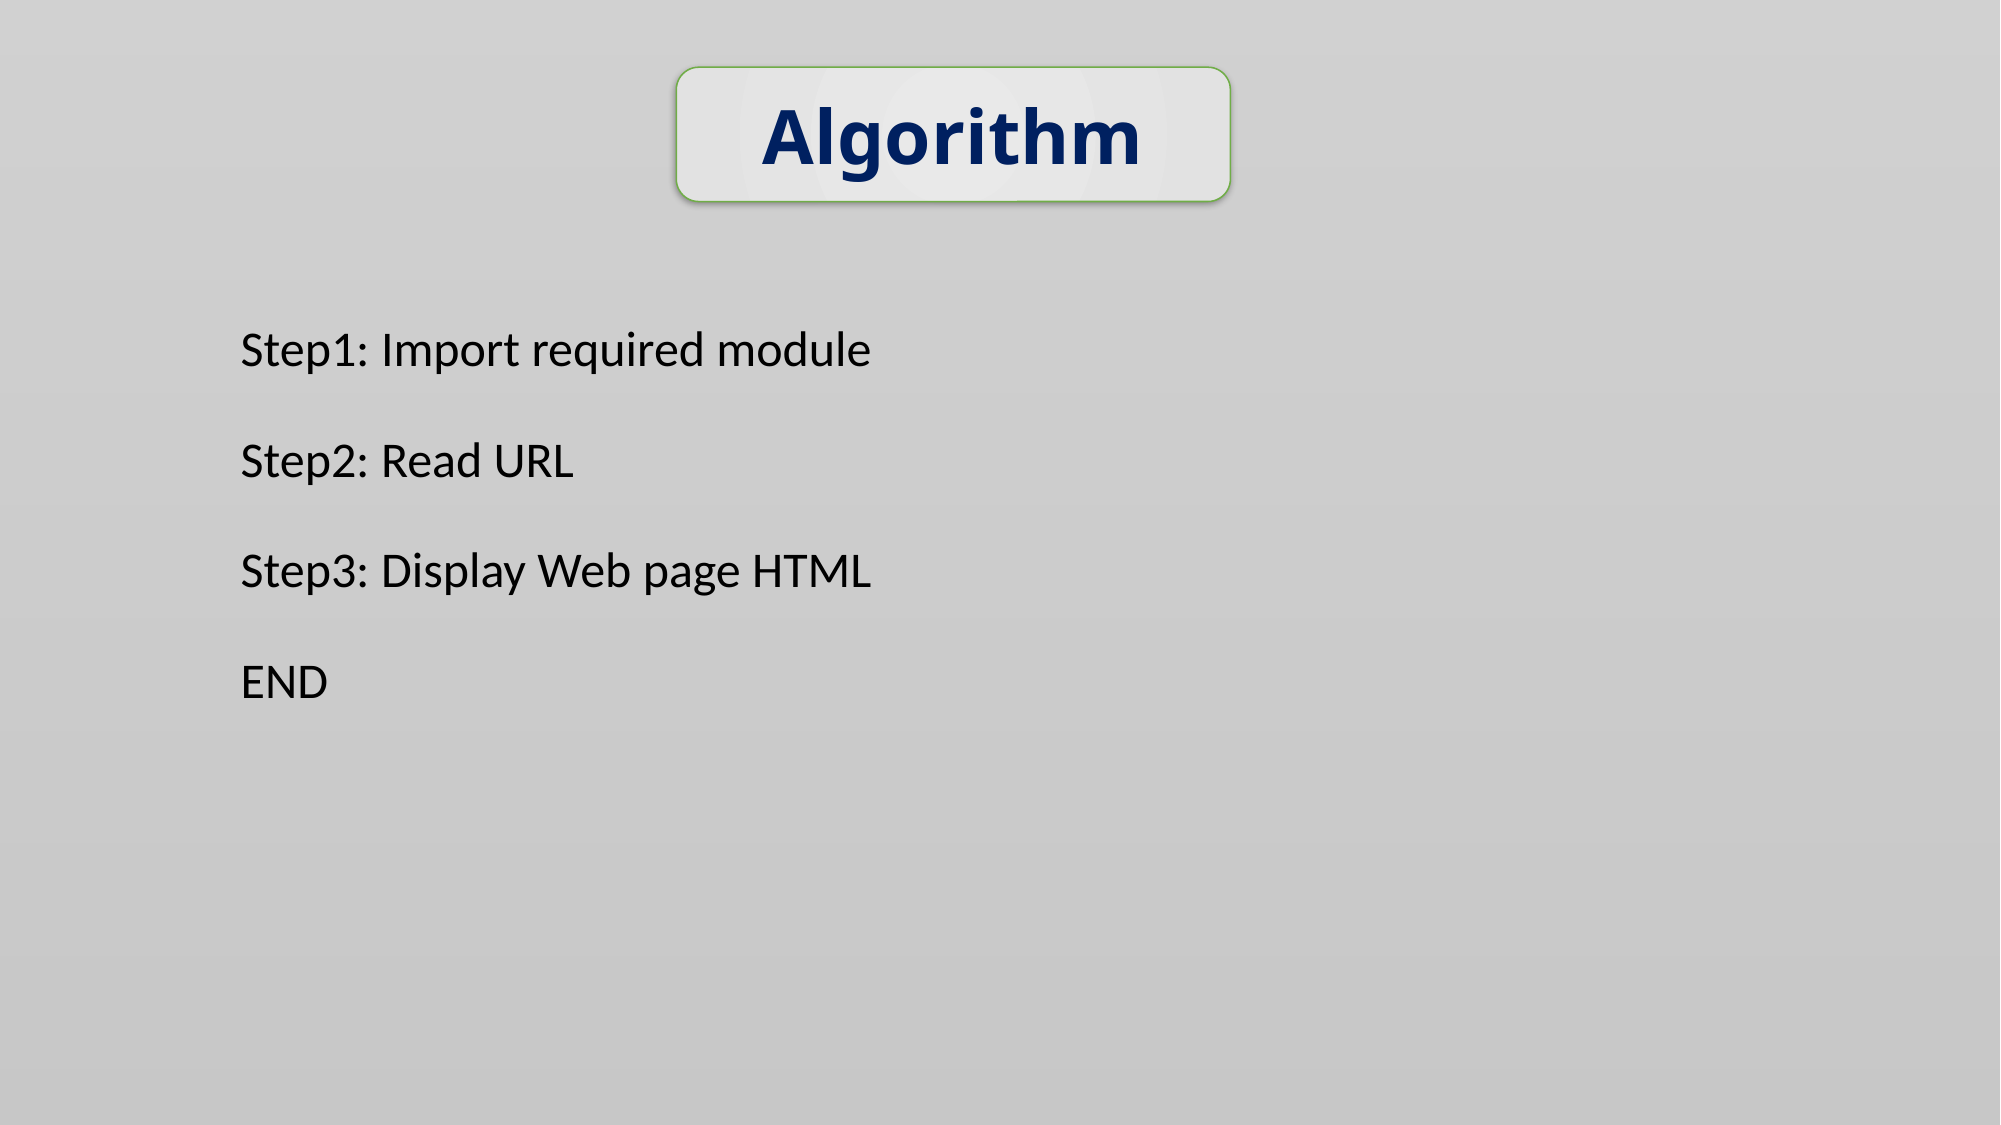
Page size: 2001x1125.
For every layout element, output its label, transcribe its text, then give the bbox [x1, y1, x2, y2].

subtitle Step1: Import required module Step2: Read URL Step3: Display Web page HTML END [240, 286, 1741, 1008]
text_box Algorithm [675, 66, 1232, 203]
